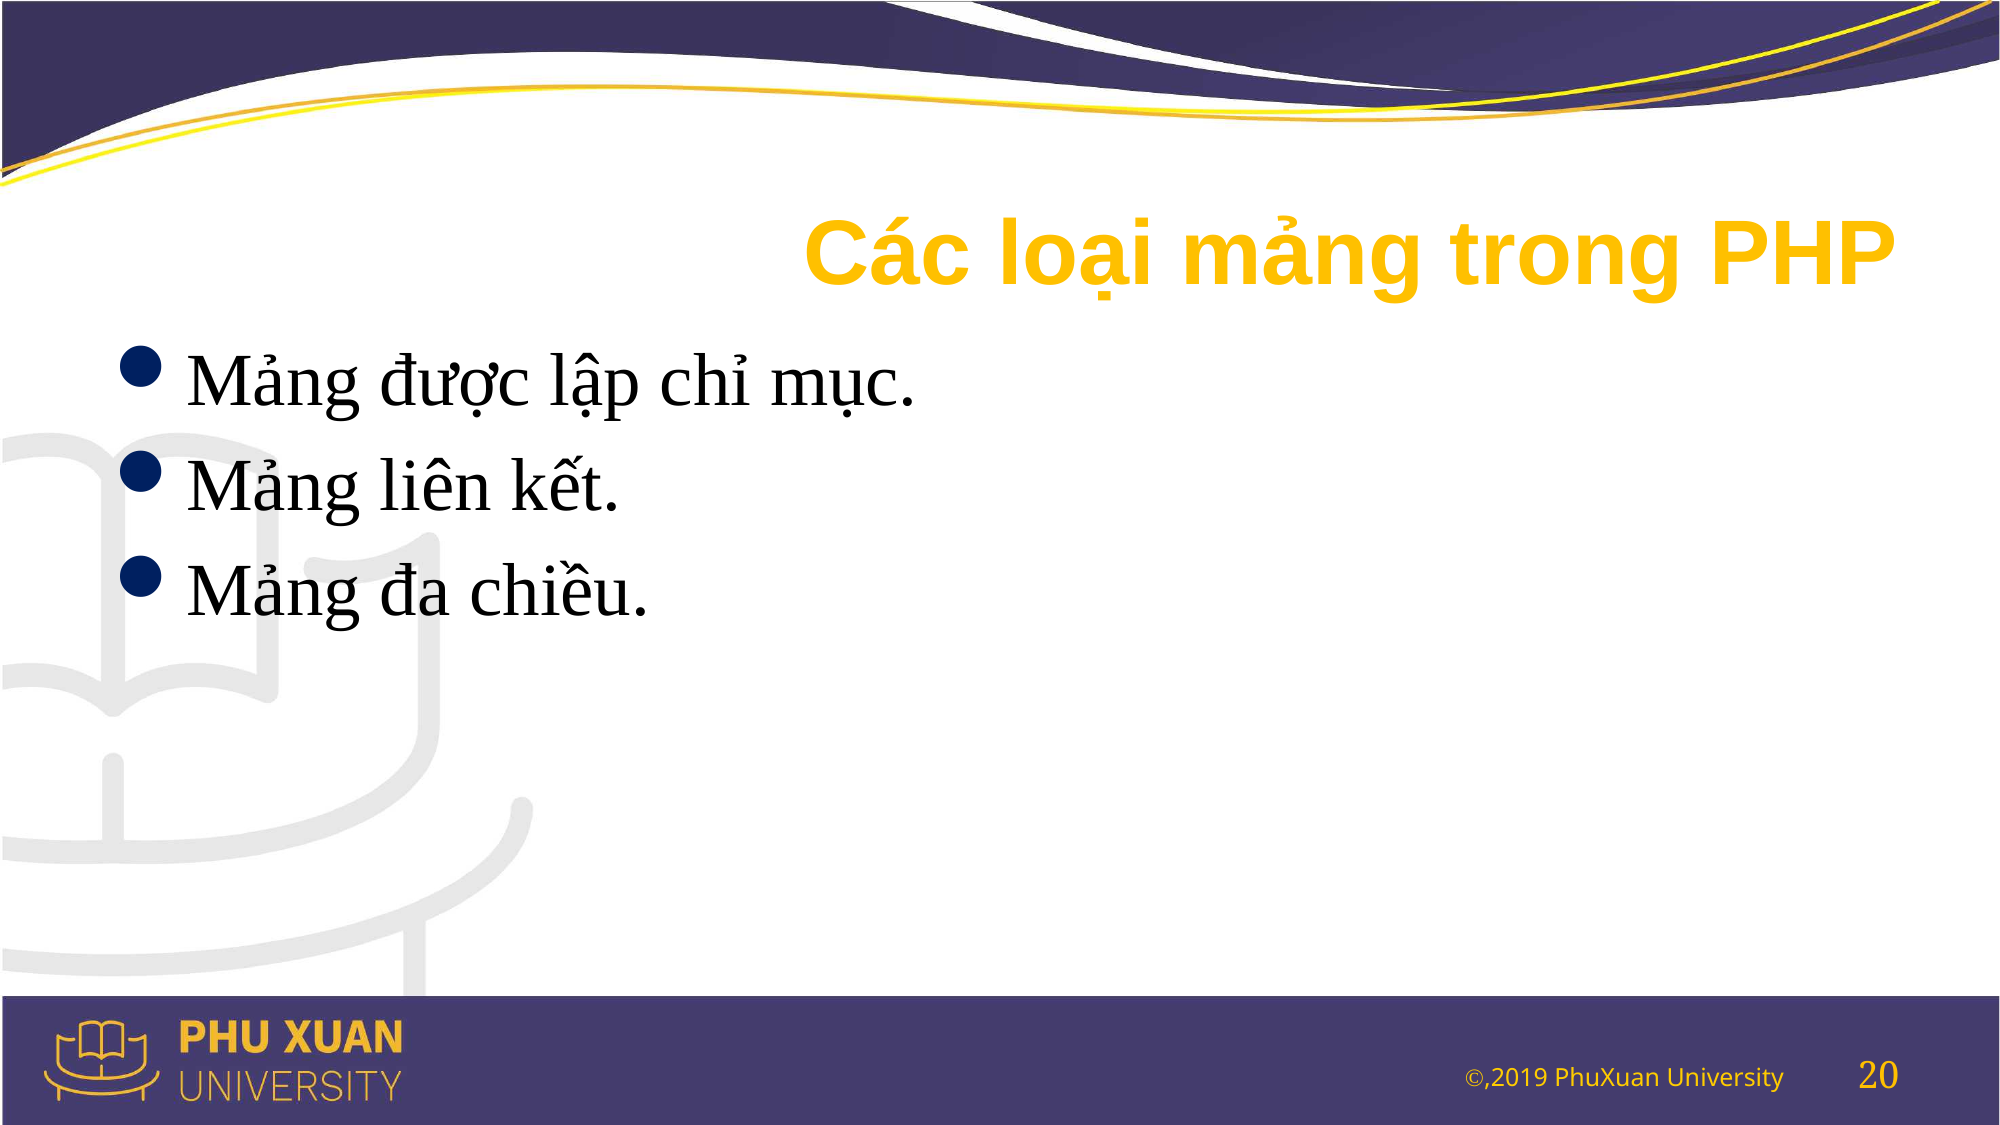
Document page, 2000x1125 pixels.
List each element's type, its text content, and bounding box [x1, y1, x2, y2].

picture [0, 0, 2000, 1125]
title Các loại mảng trong PHP [99, 115, 1900, 304]
slide_number 20 [1732, 1042, 1900, 1103]
list Mảng được lập chỉ mục. Mảng liên kết. Mảng đa chiều. [99, 322, 1900, 1043]
